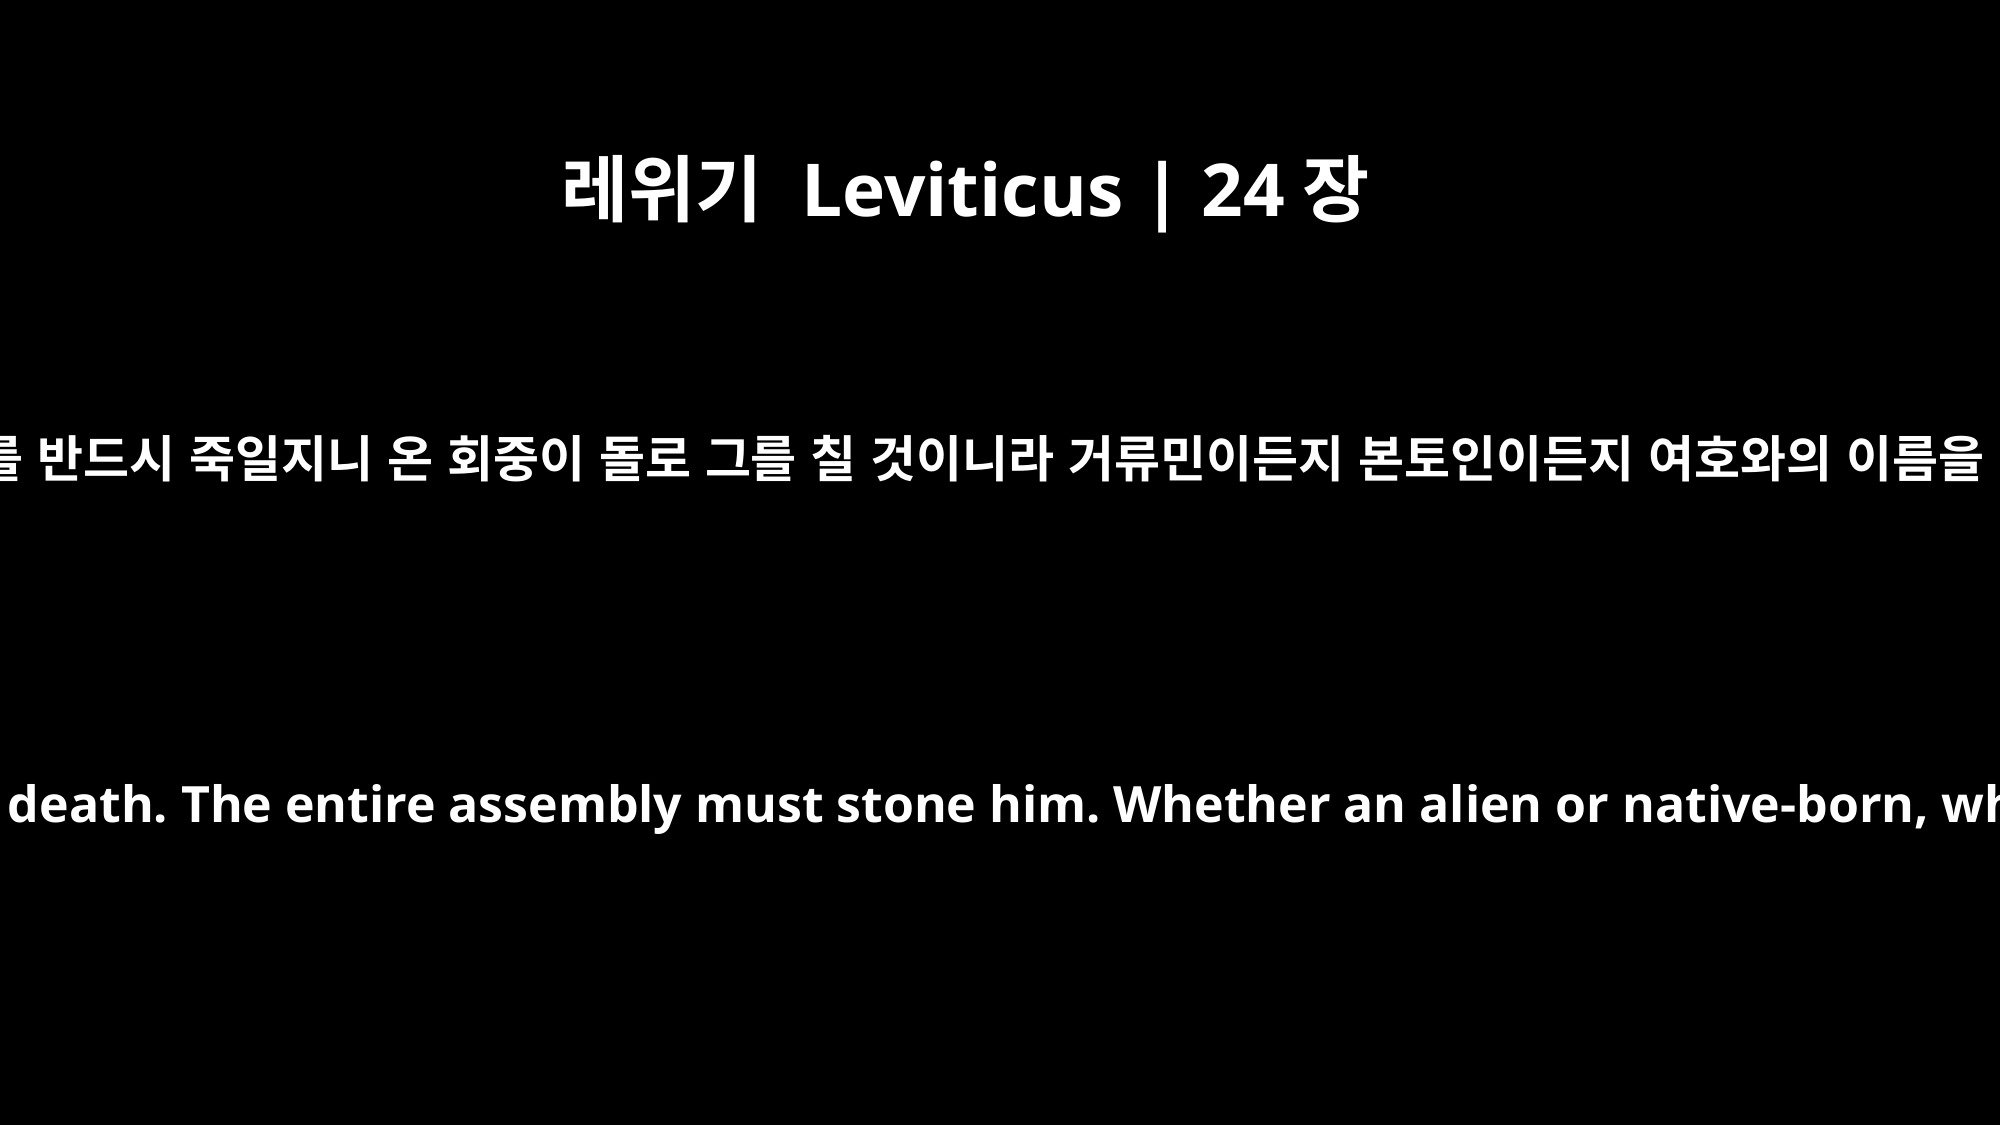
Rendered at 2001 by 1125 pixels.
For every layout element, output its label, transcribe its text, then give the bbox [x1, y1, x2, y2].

text_box anyone who blasphemes the name of the LORD must be put to death. The entire assembly must stone him. Whether an alien or native-born, when he blasphemes the Name, he must be put to death. [0, 764, 2000, 840]
text_box 16 여호와의 이름을 모독하면 그를 반드시 죽일지니 온 회중이 돌로 그를 칠 것이니라 거류민이든지 본토인이든지 여호와의 이름을 모독하면 그를 죽일지니라 [0, 359, 2000, 495]
text_box 레위기 Leviticus | 24장 [546, 136, 1386, 239]
